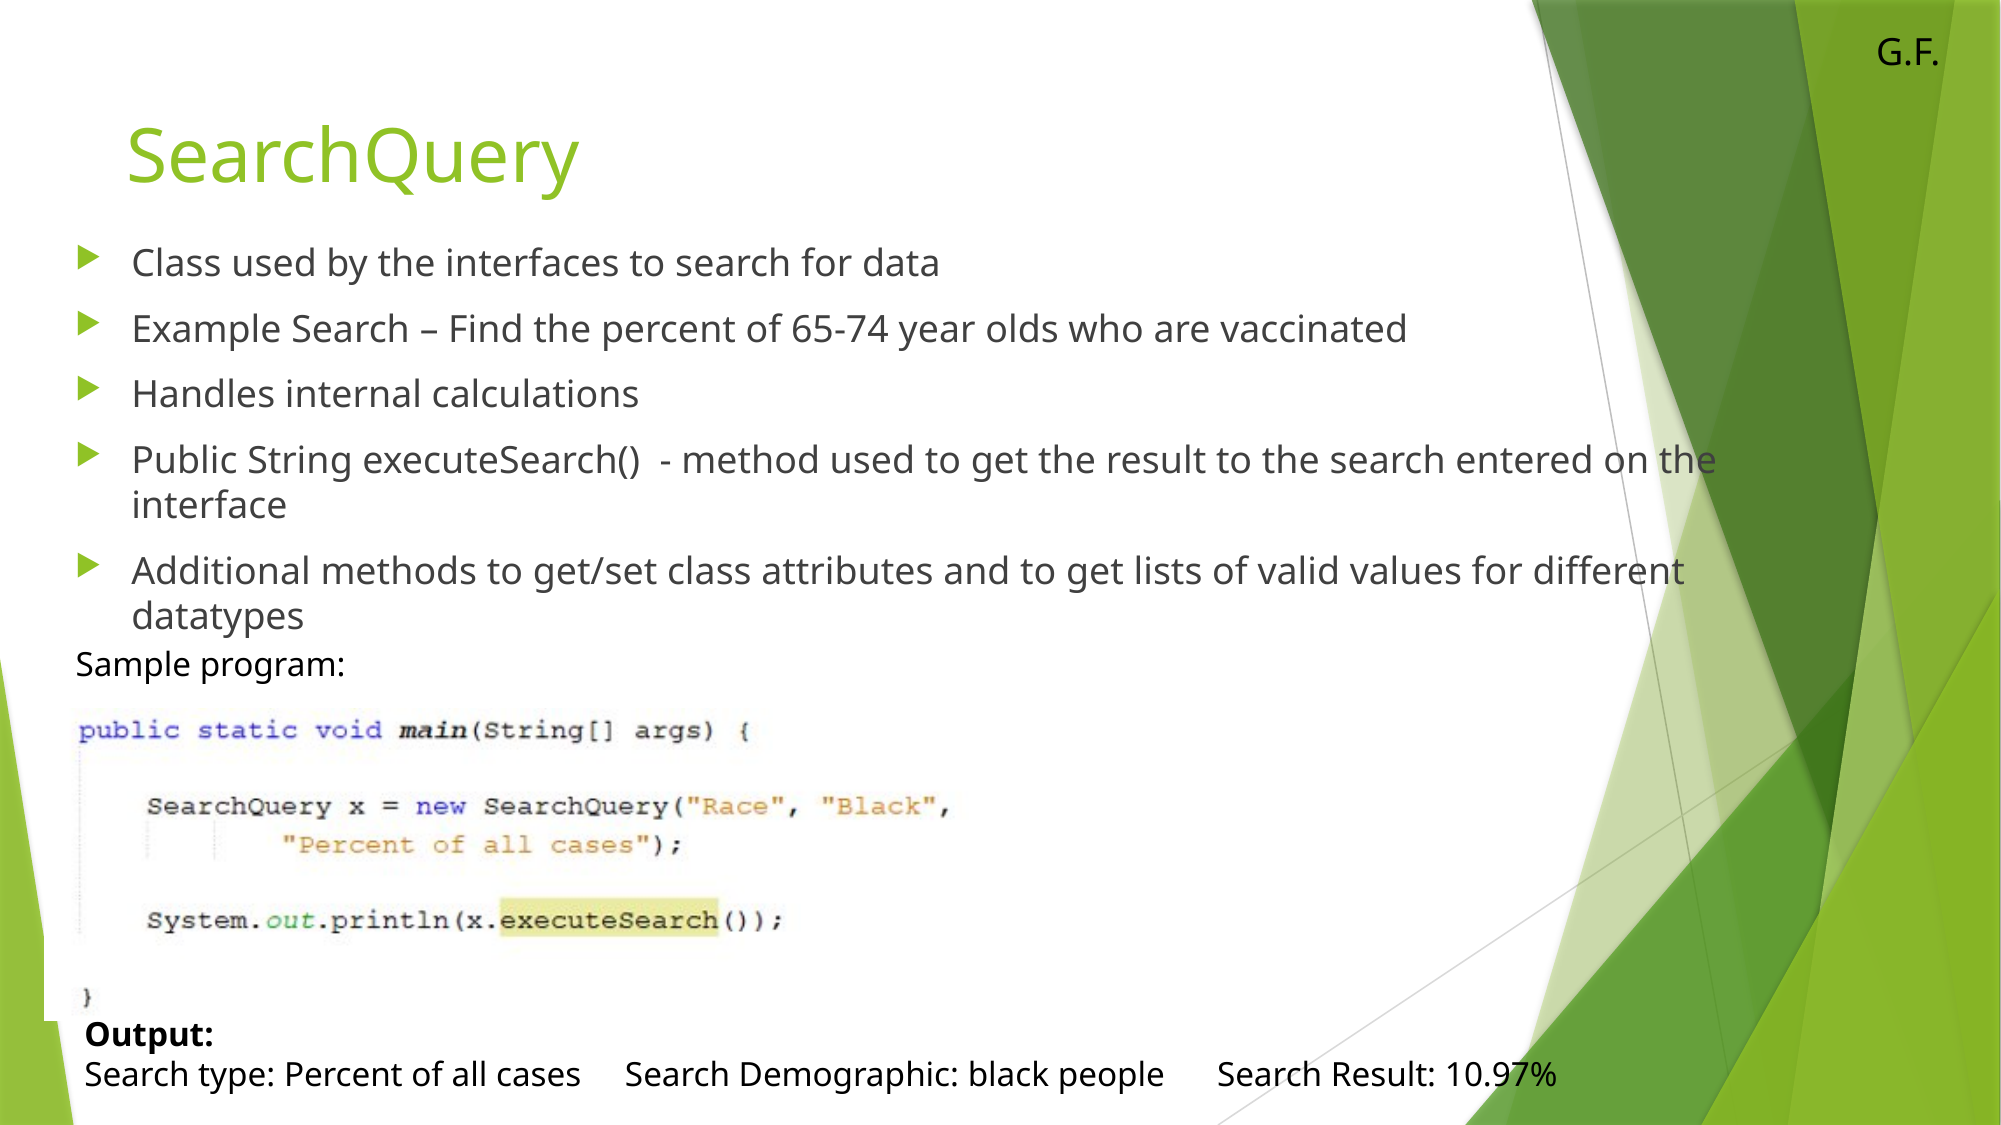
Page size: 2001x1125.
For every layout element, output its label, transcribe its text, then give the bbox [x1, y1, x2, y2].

text_box Sample program: [60, 635, 511, 691]
text_box Output: Search type: Percent of all cases Search Demographic: black people Search Result: 10.97% [69, 1005, 1622, 1101]
picture [44, 708, 997, 1022]
title SearchQuery [111, 99, 1522, 231]
list Class used by the interfaces to search for data Example Search – Find the percent of 65-74 year olds who are vaccinated Handles internal calculations Public String executeSearch() - method used to get the result to the search entered on the interface Additional methods to get/set class attributes and to get lists of valid values for different datatypes [59, 231, 1785, 945]
text_box G.F. [1861, 20, 2000, 81]
